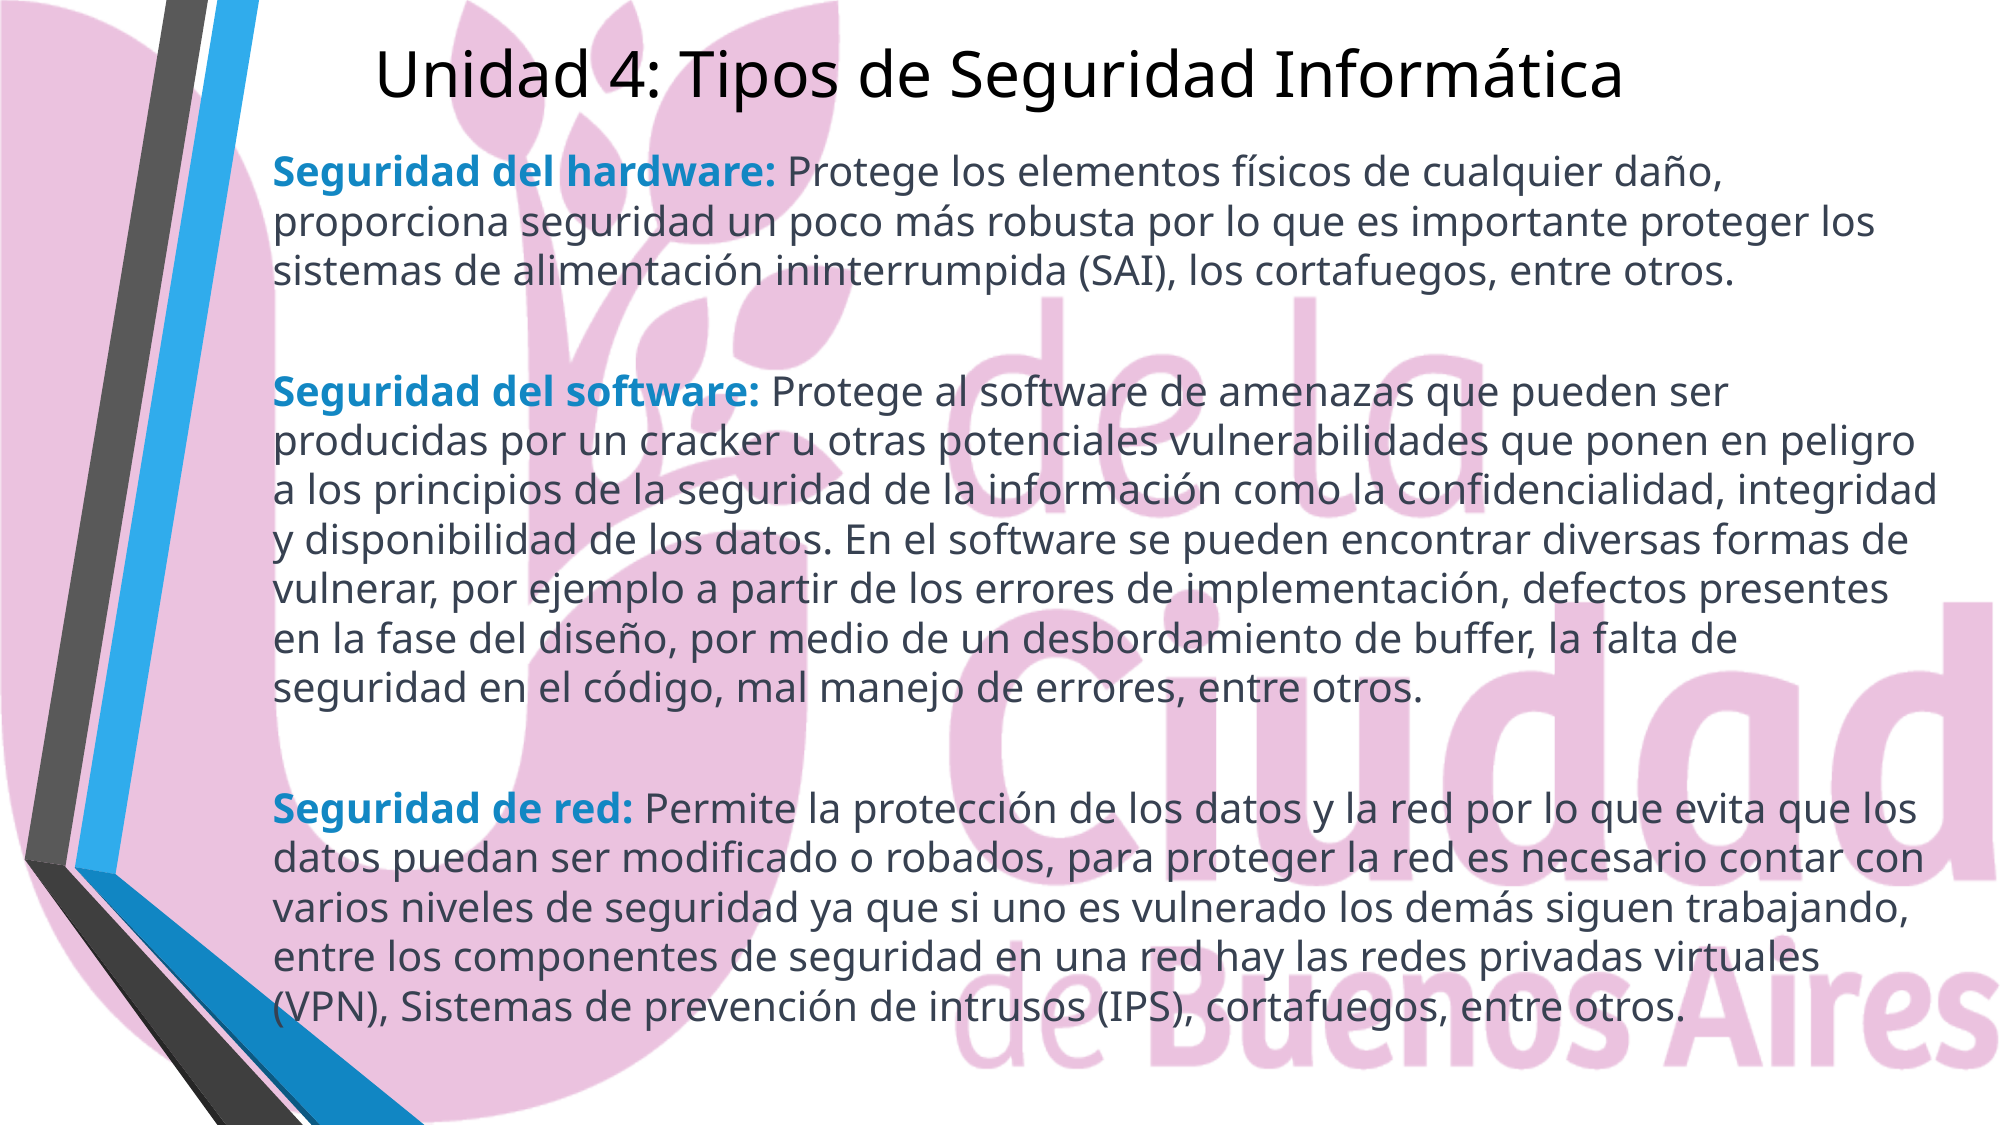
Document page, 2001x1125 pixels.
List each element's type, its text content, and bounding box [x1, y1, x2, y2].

list Seguridad del hardware: Protege los elementos físicos de cualquier daño, proporciona seguridad un poco más robusta por lo que es importante proteger los sistemas de alimentación ininterrumpida (SAI), los cortafuegos, entre otros. Seguridad del software: Protege al software de amenazas que pueden ser producidas por un cracker u otras potenciales vulnerabilidades que ponen en peligro a los principios de la seguridad de la información como la confidencialidad, integridad y disponibilidad de los datos. En el software se pueden encontrar diversas formas de vulnerar, por ejemplo a partir de los errores de implementación, defectos presentes en la fase del diseño, por medio de un desbordamiento de buffer, la falta de seguridad en el código, mal manejo de errores, entre otros. Seguridad de red: Permite la protección de los datos y la red por lo que evita que los datos puedan ser modificado o robados, para proteger la red es necesario contar con varios niveles de seguridad ya que si uno es vulnerado los demás siguen trabajando, entre los componentes de seguridad en una red hay las redes privadas virtuales (VPN), Sistemas de prevención de intrusos (IPS), cortafuegos, entre otros. [257, 128, 1959, 1047]
title Unidad 4: Tipos de Seguridad Informática [359, 0, 1764, 143]
